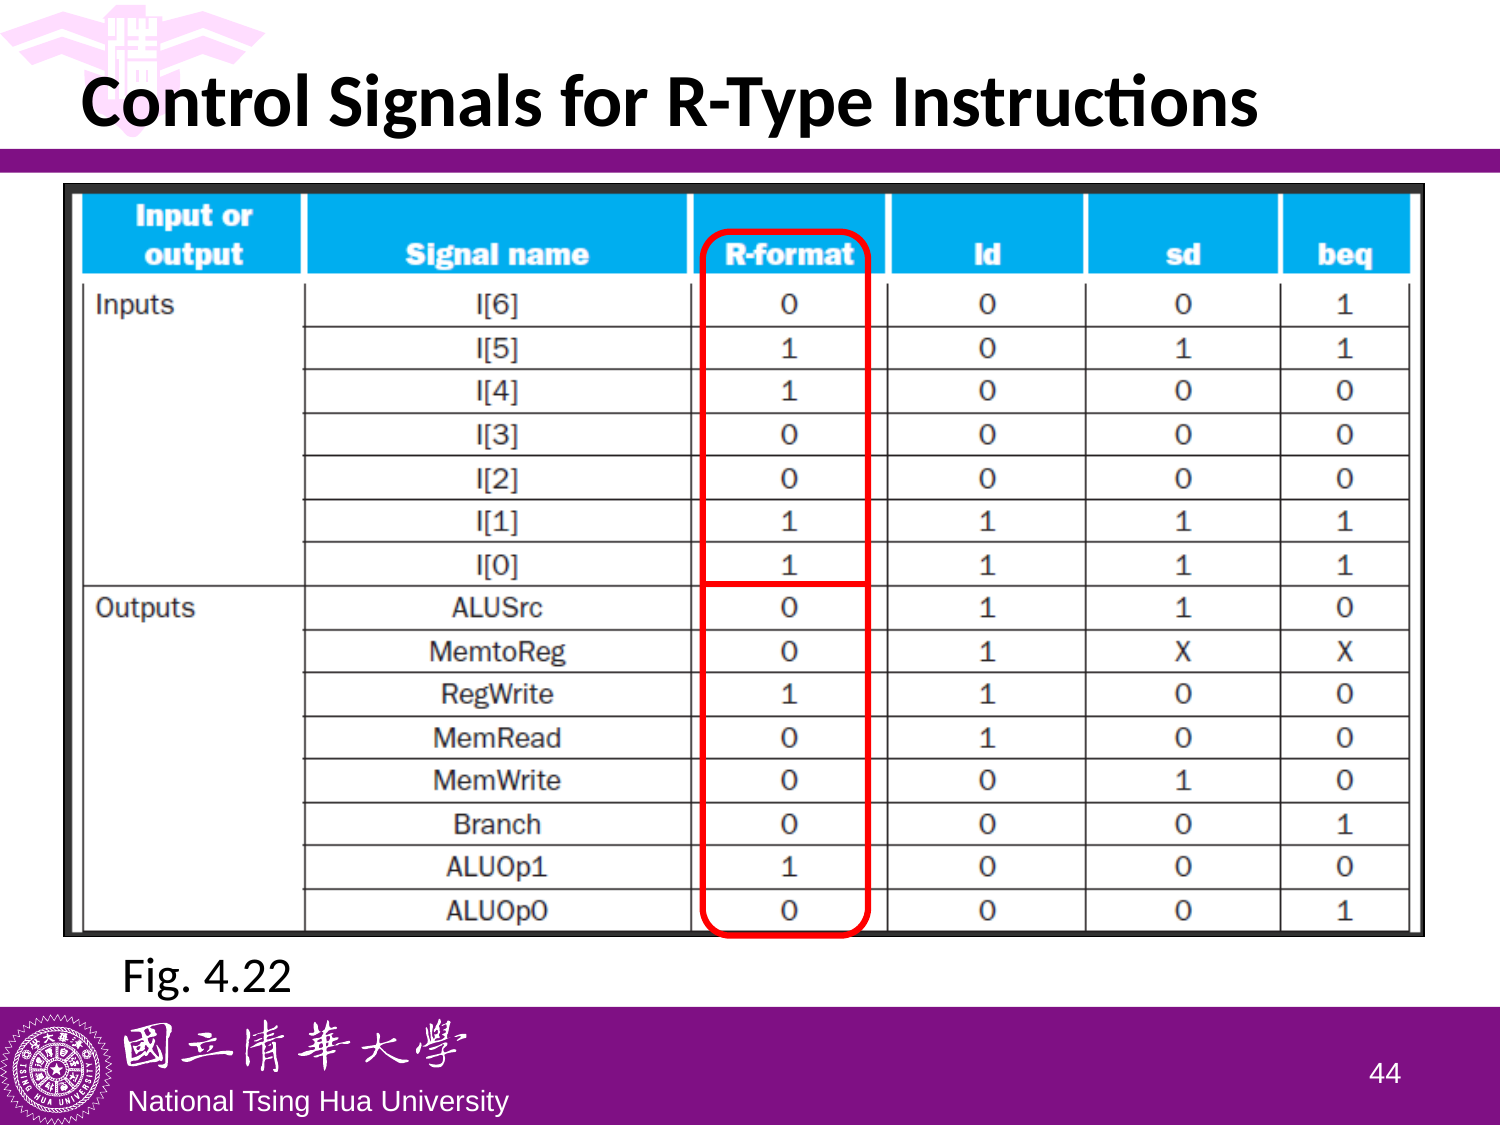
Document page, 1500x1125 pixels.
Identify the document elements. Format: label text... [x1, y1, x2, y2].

title Control Signals for R-Type Instructions [66, 37, 1436, 149]
picture [64, 184, 1424, 936]
slide_number 43 [1104, 1021, 1417, 1097]
text_box Fig. 4.22 [107, 936, 307, 1011]
